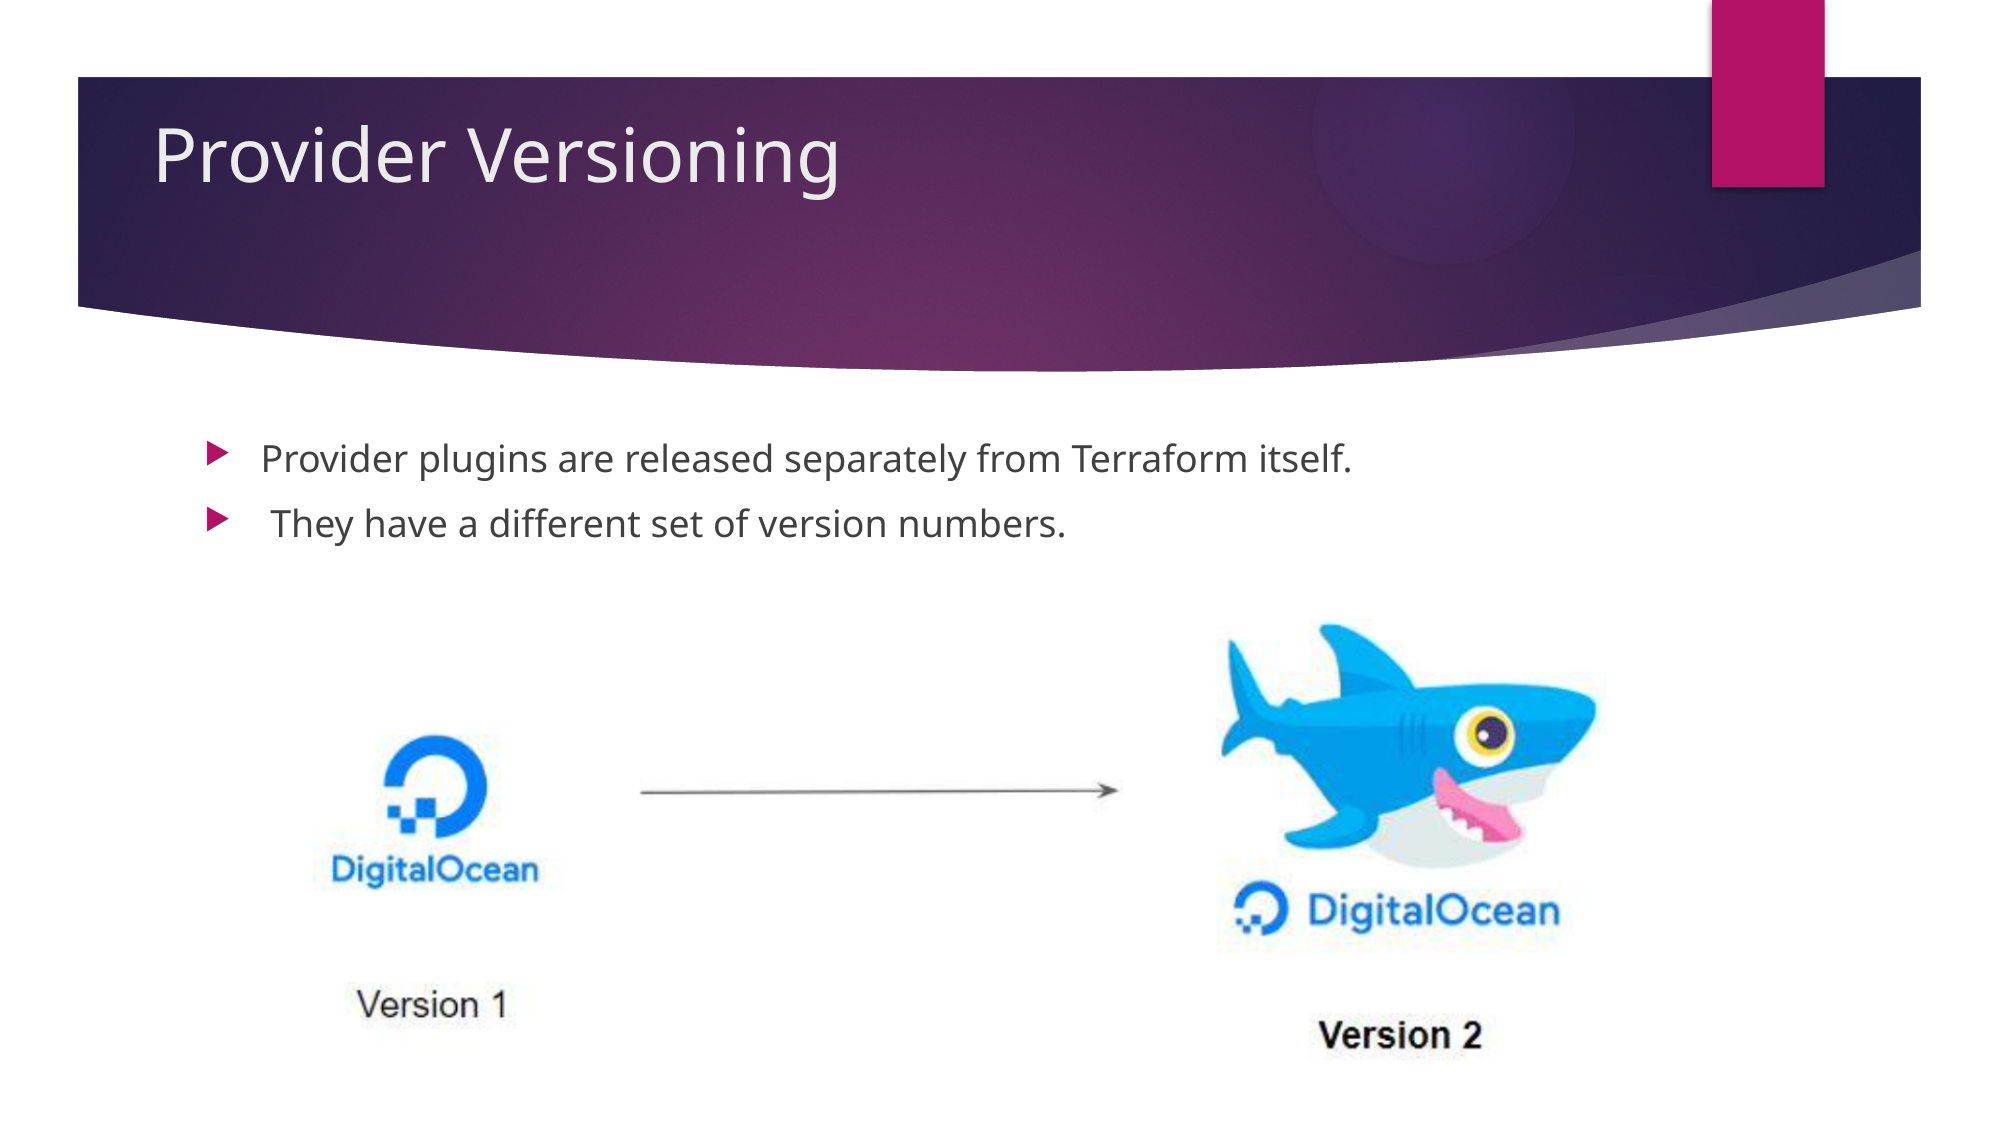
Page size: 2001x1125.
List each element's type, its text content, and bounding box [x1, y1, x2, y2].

title Provider Versioning [137, 59, 1863, 245]
picture [308, 618, 1611, 1066]
list Provider plugins are released separately from Terraform itself. They have a different set of version numbers. [189, 427, 1638, 988]
